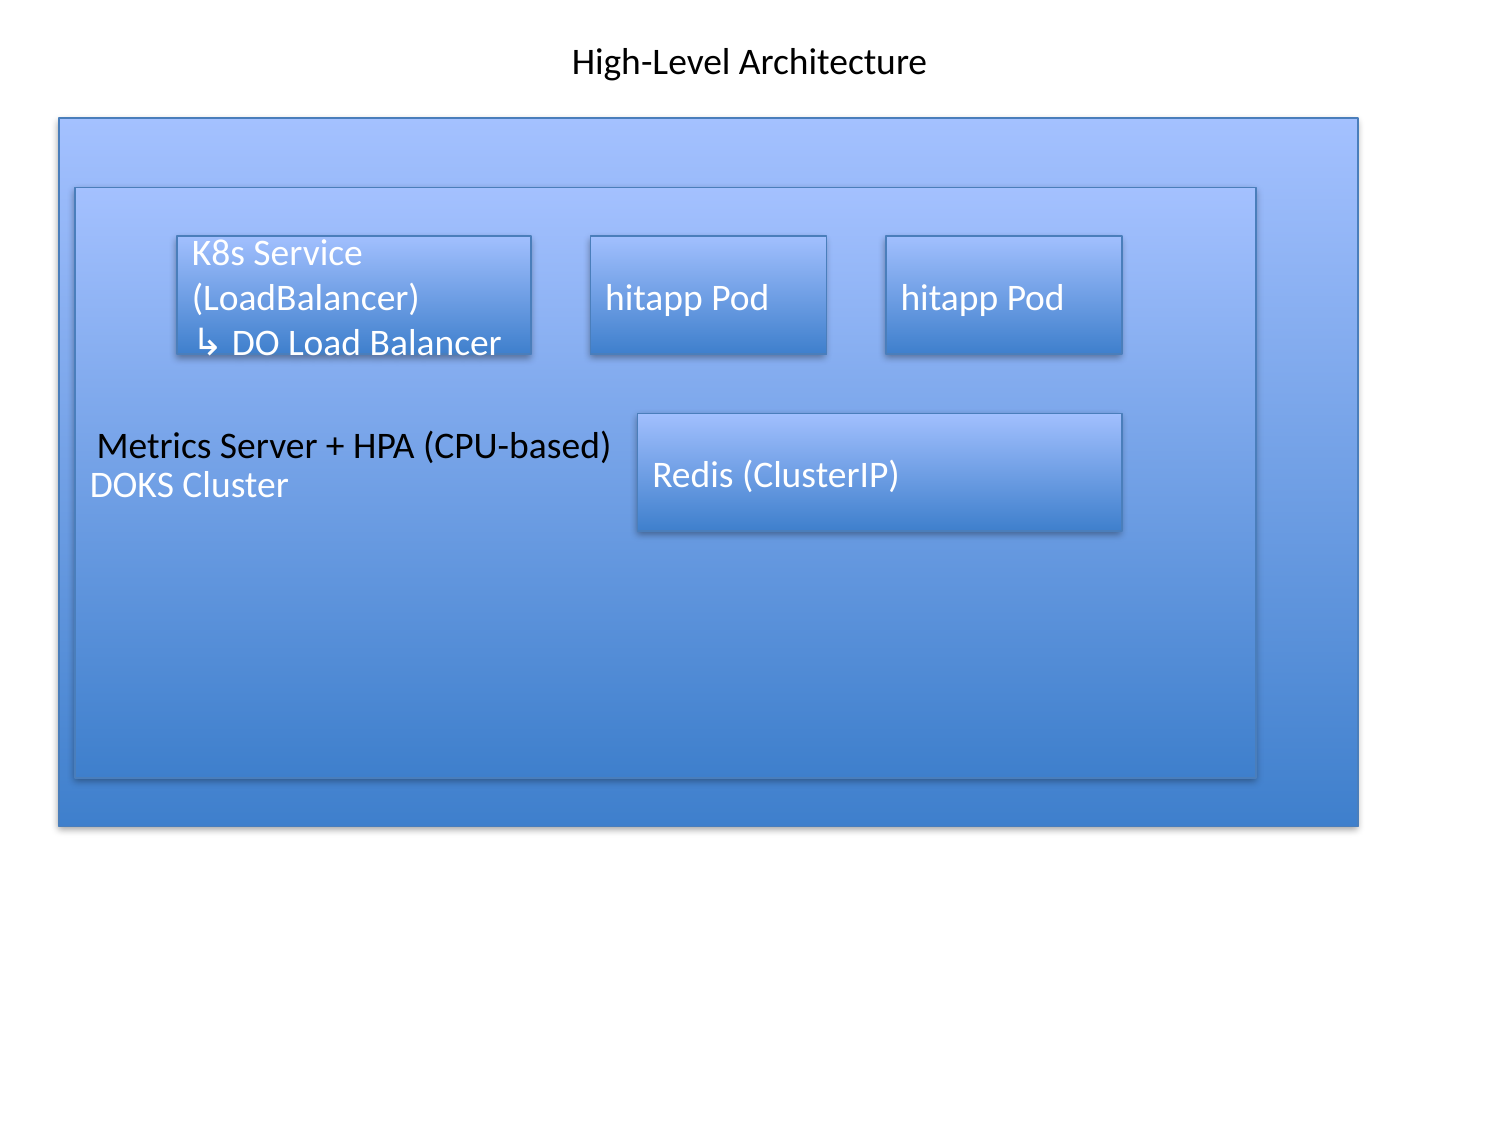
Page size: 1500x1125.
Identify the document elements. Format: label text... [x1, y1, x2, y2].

text_box DigitalOcean VPC [58, 117, 1359, 827]
text_box hitapp Pod [885, 235, 1123, 355]
text_box Metrics Server + HPA (CPU-based) [81, 413, 627, 474]
text_box K8s Service (LoadBalancer) ↳ DO Load Balancer [176, 235, 532, 355]
text_box DOKS Cluster [74, 187, 1257, 779]
text_box Redis (ClusterIP) [637, 413, 1123, 532]
text_box High-Level Architecture [557, 29, 943, 90]
text_box hitapp Pod [590, 235, 827, 355]
